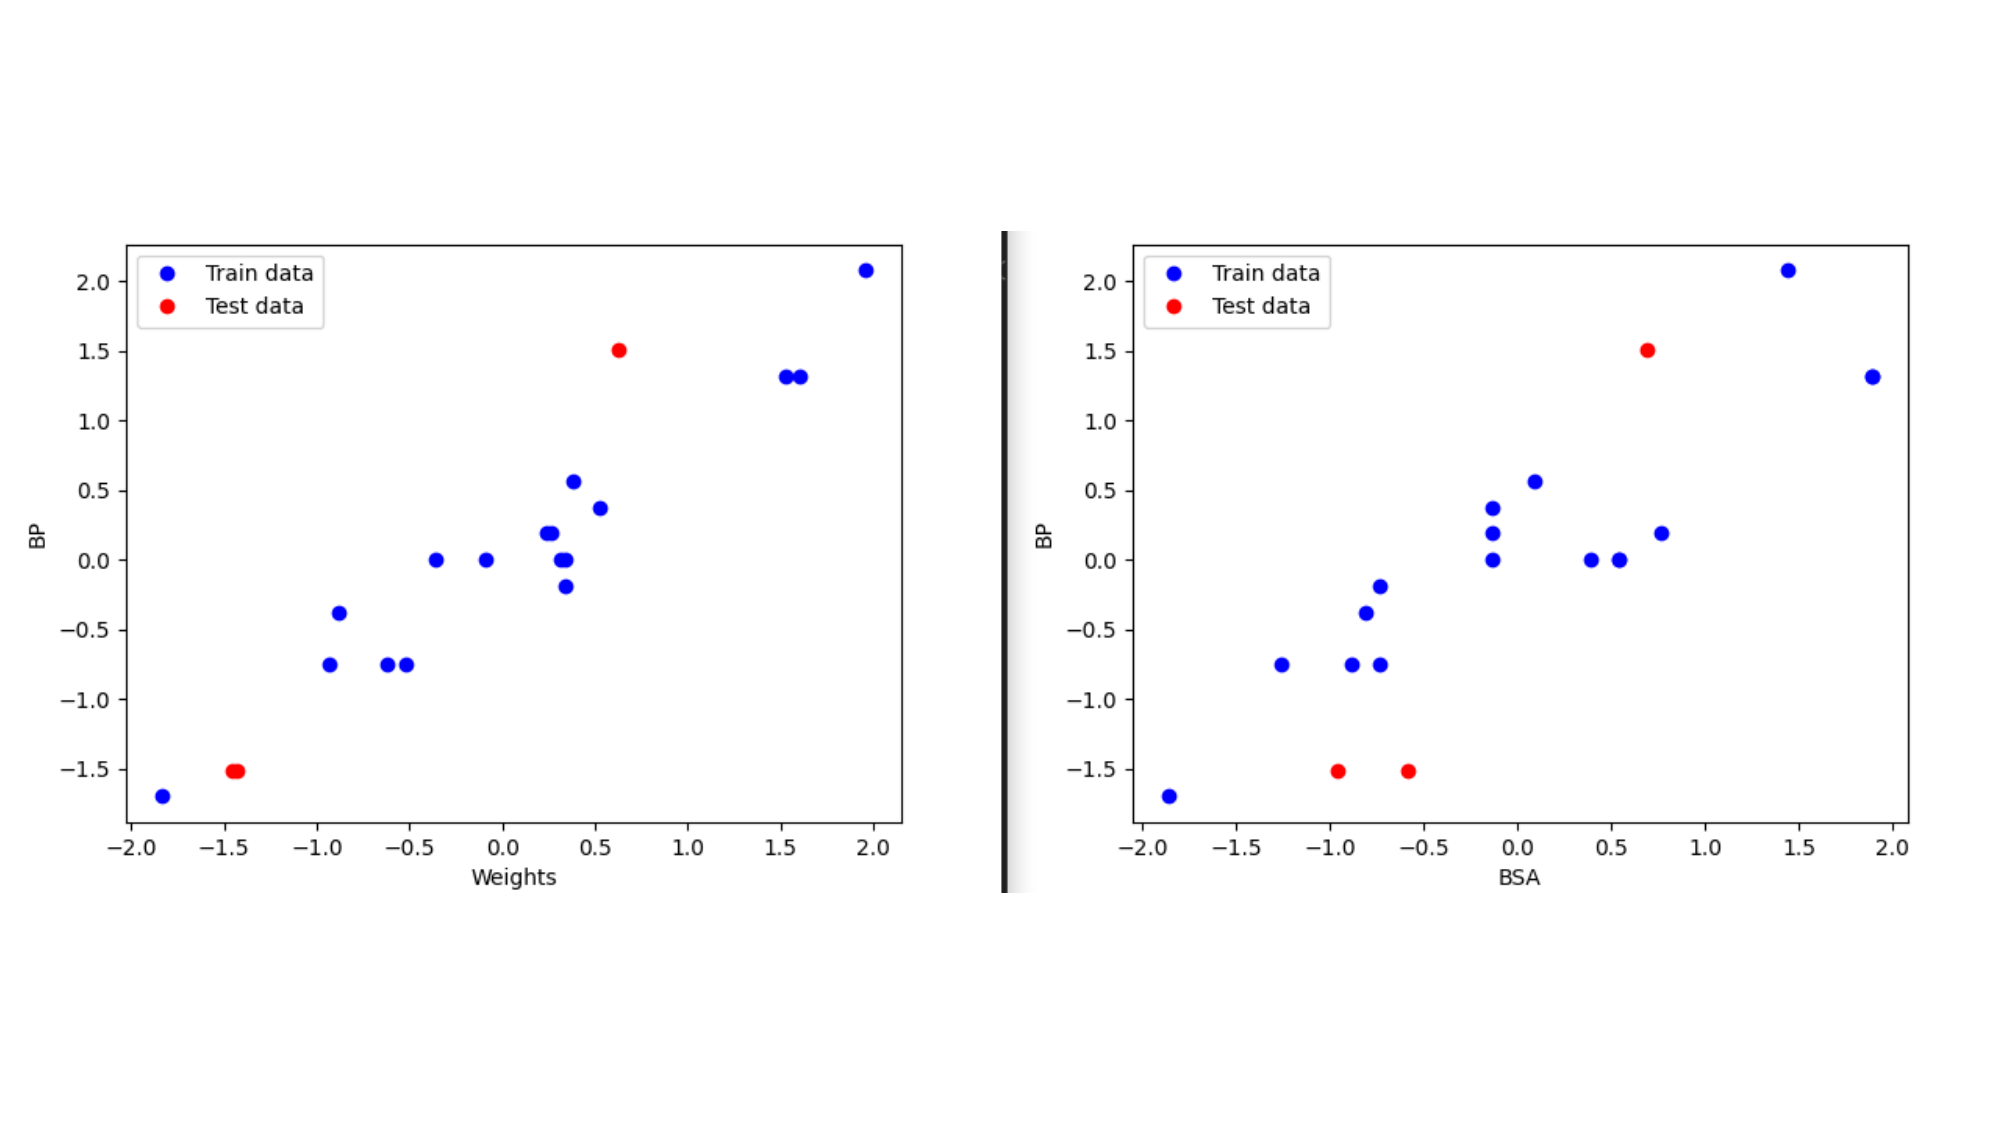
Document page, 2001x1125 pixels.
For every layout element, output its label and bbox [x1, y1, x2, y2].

picture [20, 231, 1927, 893]
